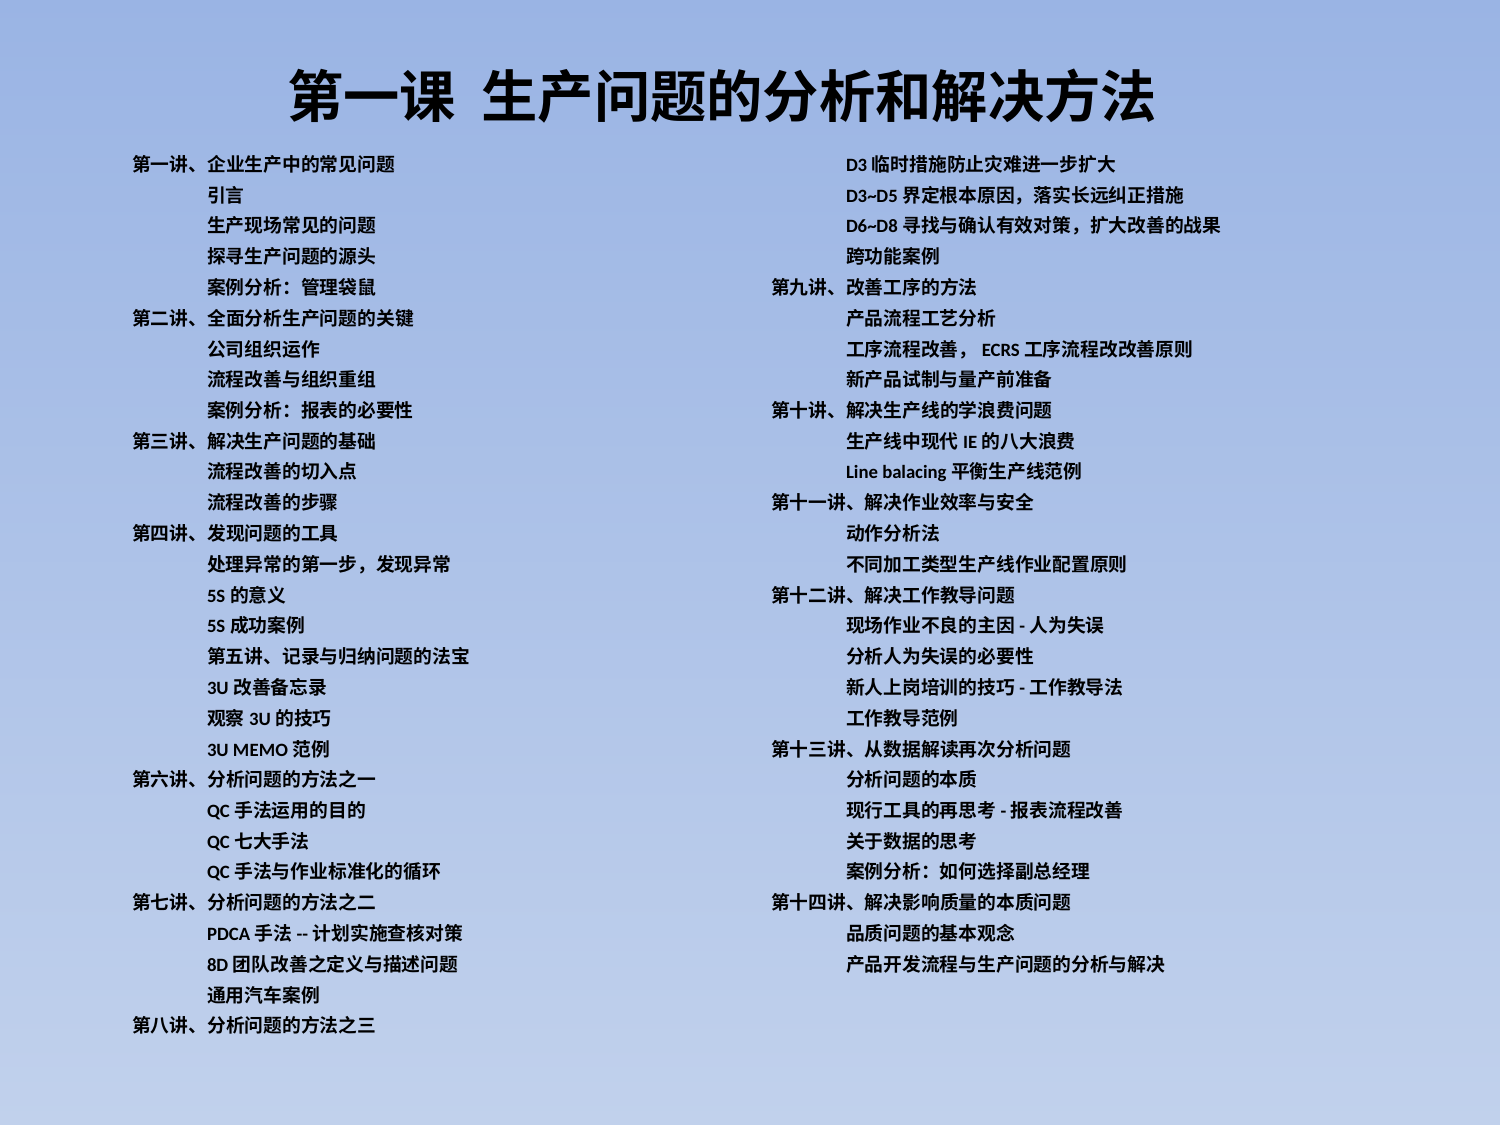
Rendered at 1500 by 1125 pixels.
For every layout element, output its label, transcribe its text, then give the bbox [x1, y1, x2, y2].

list 第一讲、企业生产中的常见问题 引言 生产现场常见的问题 探寻生产问题的源头 案例分析：管理袋鼠 第二讲、全面分析生产问题的关键 公司组织运作 流程改善与组织重组 案例分析：报表的必要性 第三讲、解决生产问题的基础 流程改善的切入点 流程改善的步骤 第四讲、发现问题的工具 处理异常的第一步，发现异常 5S的意义 5S成功案例 第五讲、记录与归纳问题的法宝 3U改善备忘录 观察3U的技巧 3U MEMO范例 第六讲、分析问题的方法之一 QC手法运用的目的 QC七大手法 QC手法与作业标准化的循环 第七讲、分析问题的方法之二 PDCA手法--计划实施查核对策 8D团队改善之定义与描述问题 通用汽车案例 第八讲、分析问题的方法之三 D3临时措施防止灾难进一步扩大 D3~D5界定根本原因，落实长远纠正措施 D6~D8寻找与确认有效对策，扩大改善的战果 跨功能案例 第九讲、改善工序的方法 产品流程工艺分析 工序流程改善，ECRS工序流程改改善原则 新产品试制与量产前准备 第十讲、解决生产线的学浪费问题 生产线中现代IE的八大浪费 Line balacing平衡生产线范例 第十一讲、解决作业效率与安全 动作分析法 不同加工类型生产线作业配置原则 第十二讲、解决工作教导问题 现场作业不良的主因-人为失误 分析人为失误的必要性 新人上岗培训的技巧-工作教导法 工作教导范例 第十三讲、从数据解读再次分析问题 分析问题的本质 现行工具的再思考-报表流程改善 关于数据的思考 案例分析：如何选择副总经理 第十四讲、解决影响质量的本质问题 品质问题的基本观念 产品开发流程与生产问题的分析与解决 [117, 140, 1425, 1055]
title 第一课 生产问题的分析和解决方法 [46, 23, 1397, 166]
